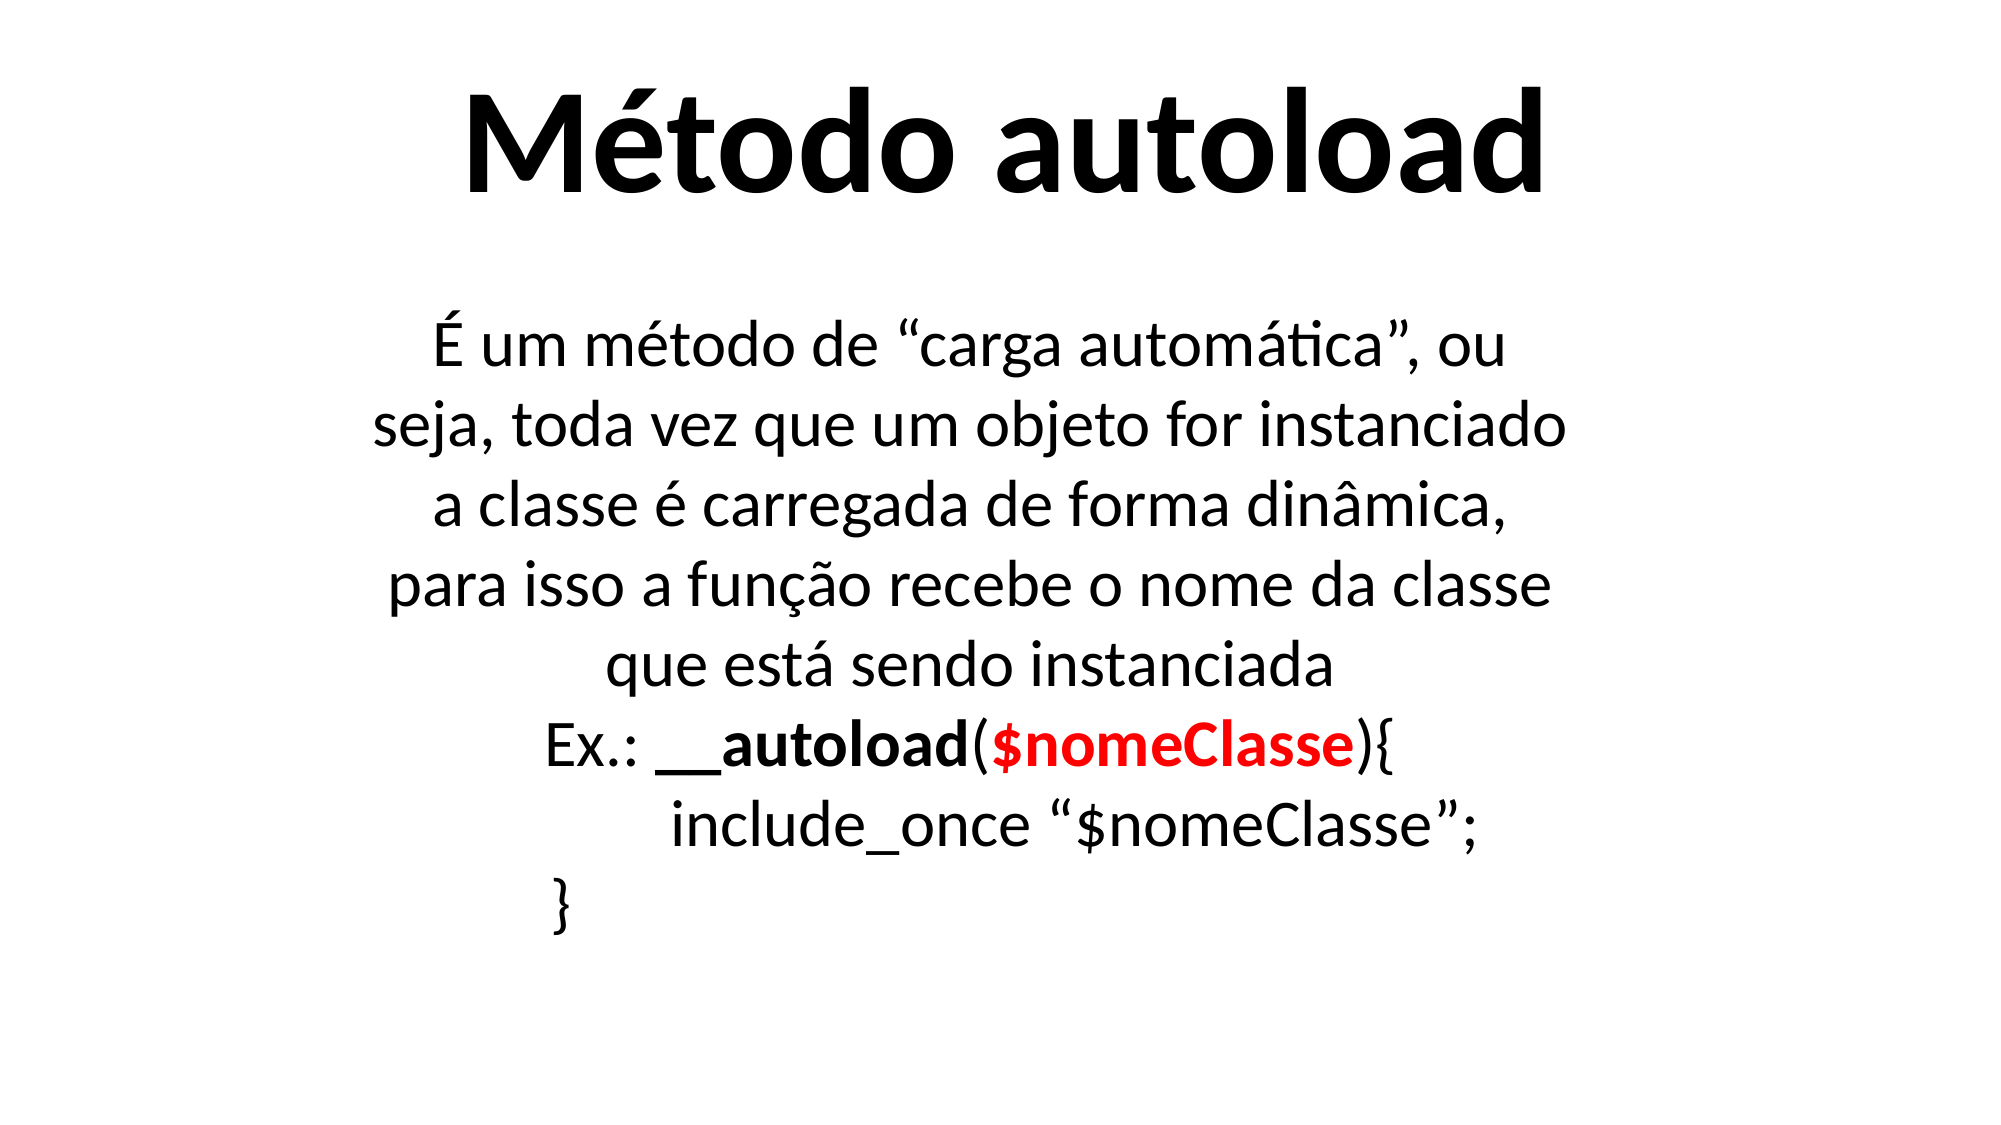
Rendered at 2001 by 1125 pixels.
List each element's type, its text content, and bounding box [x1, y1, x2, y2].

text_box Método autoload [445, 35, 1566, 231]
text_box É um método de “carga automática”, ou seja, toda vez que um objeto for instanciado a classe é carregada de forma dinâmica, para isso a função recebe o nome da classe que está sendo instanciada Ex.: __autoload($nomeClasse){ include_once “$nomeClasse”; } [355, 292, 1586, 948]
